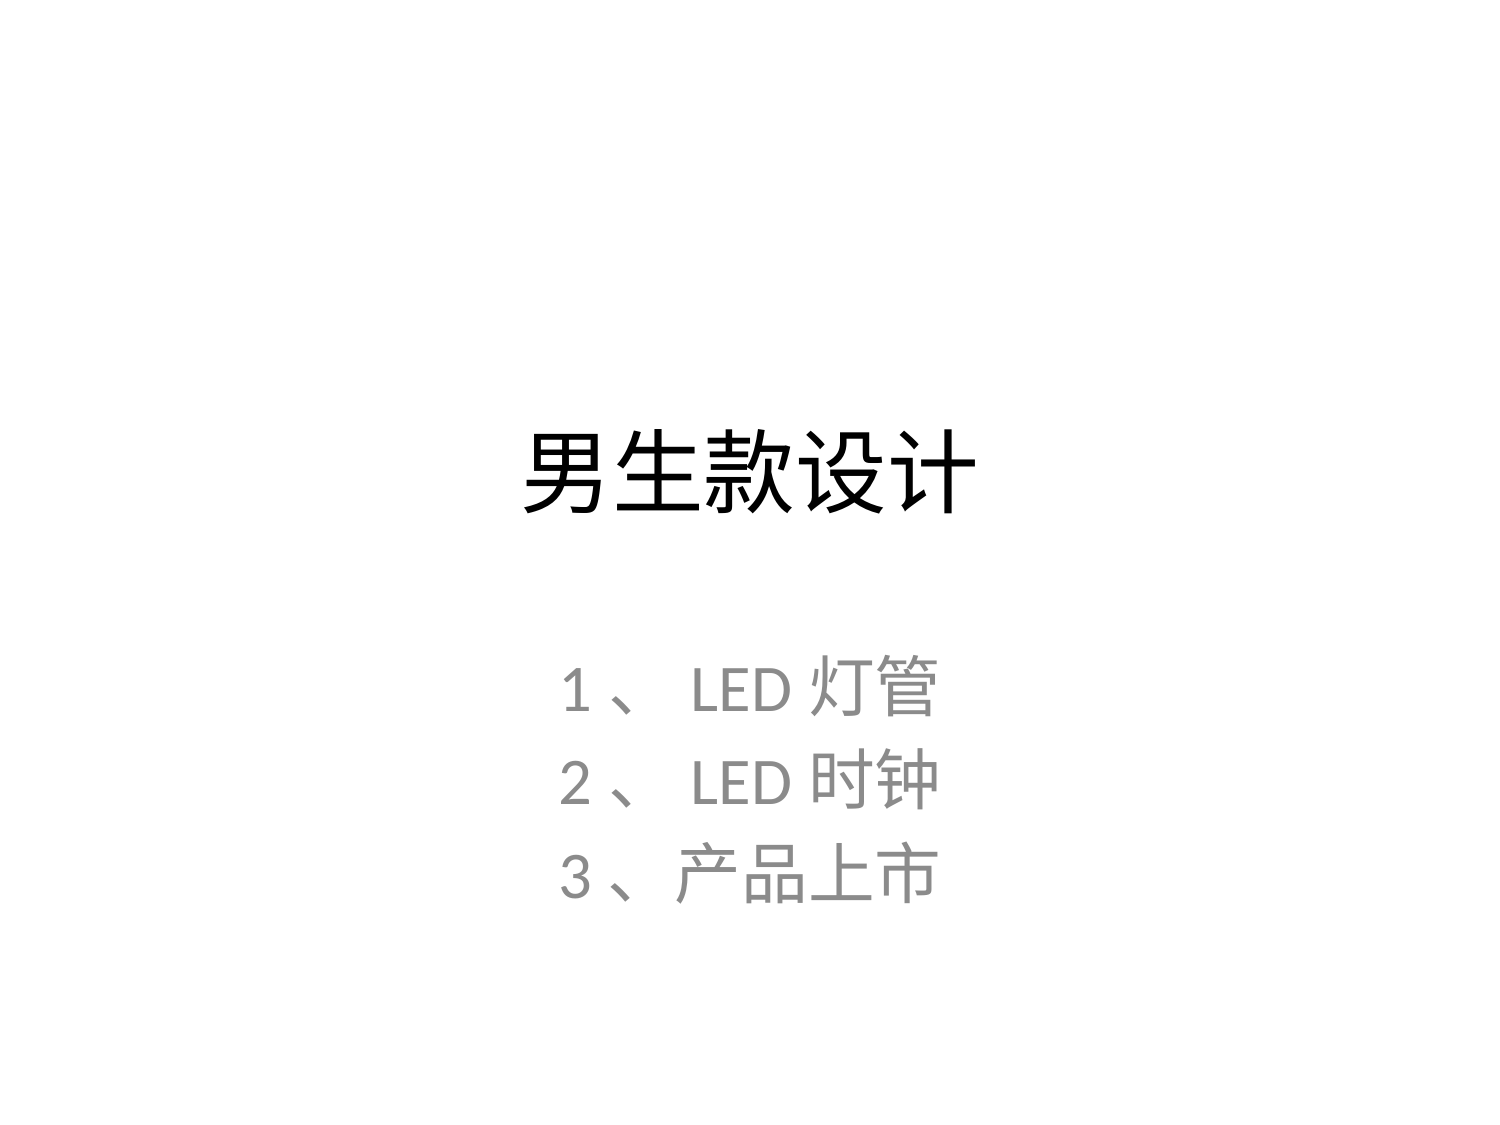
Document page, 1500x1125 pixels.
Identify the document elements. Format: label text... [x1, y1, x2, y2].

title 男生款设计 [112, 349, 1388, 591]
subtitle 1、LED灯管 2、LED时钟 3、产品上市 [225, 637, 1275, 925]
